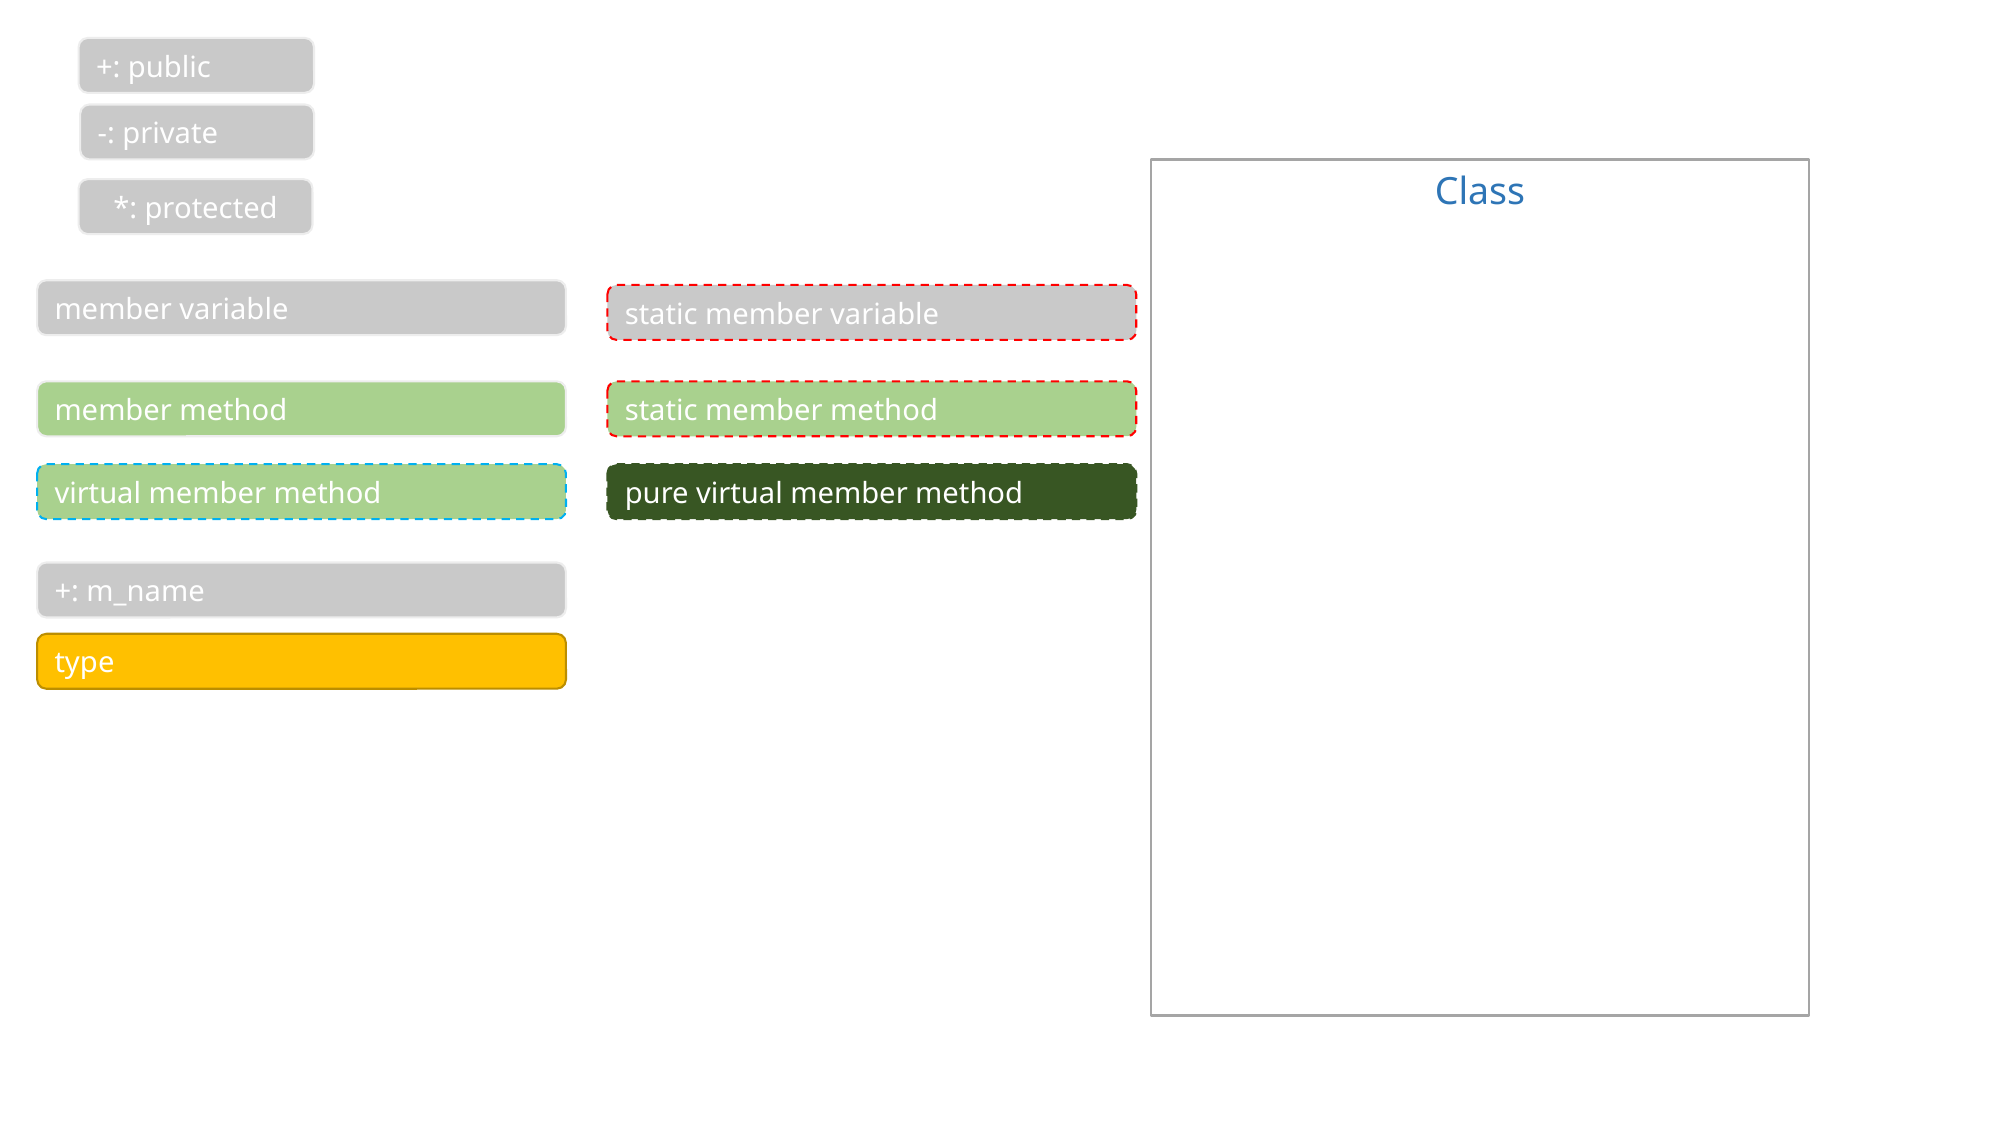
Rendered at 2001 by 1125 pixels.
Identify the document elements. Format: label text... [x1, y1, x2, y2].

text_box +: public [77, 36, 316, 94]
text_box member variable [36, 279, 568, 337]
text_box type [36, 632, 568, 690]
text_box static member method [606, 380, 1138, 438]
text_box -: private [79, 103, 316, 161]
text_box virtual member method [36, 463, 568, 521]
text_box static member variable [606, 283, 1138, 341]
text_box pure virtual member method [606, 463, 1138, 521]
text_box member method [36, 380, 568, 438]
text_box +: m_name [36, 561, 568, 619]
text_box *: protected [77, 178, 314, 236]
text_box Class [1150, 158, 1810, 1017]
